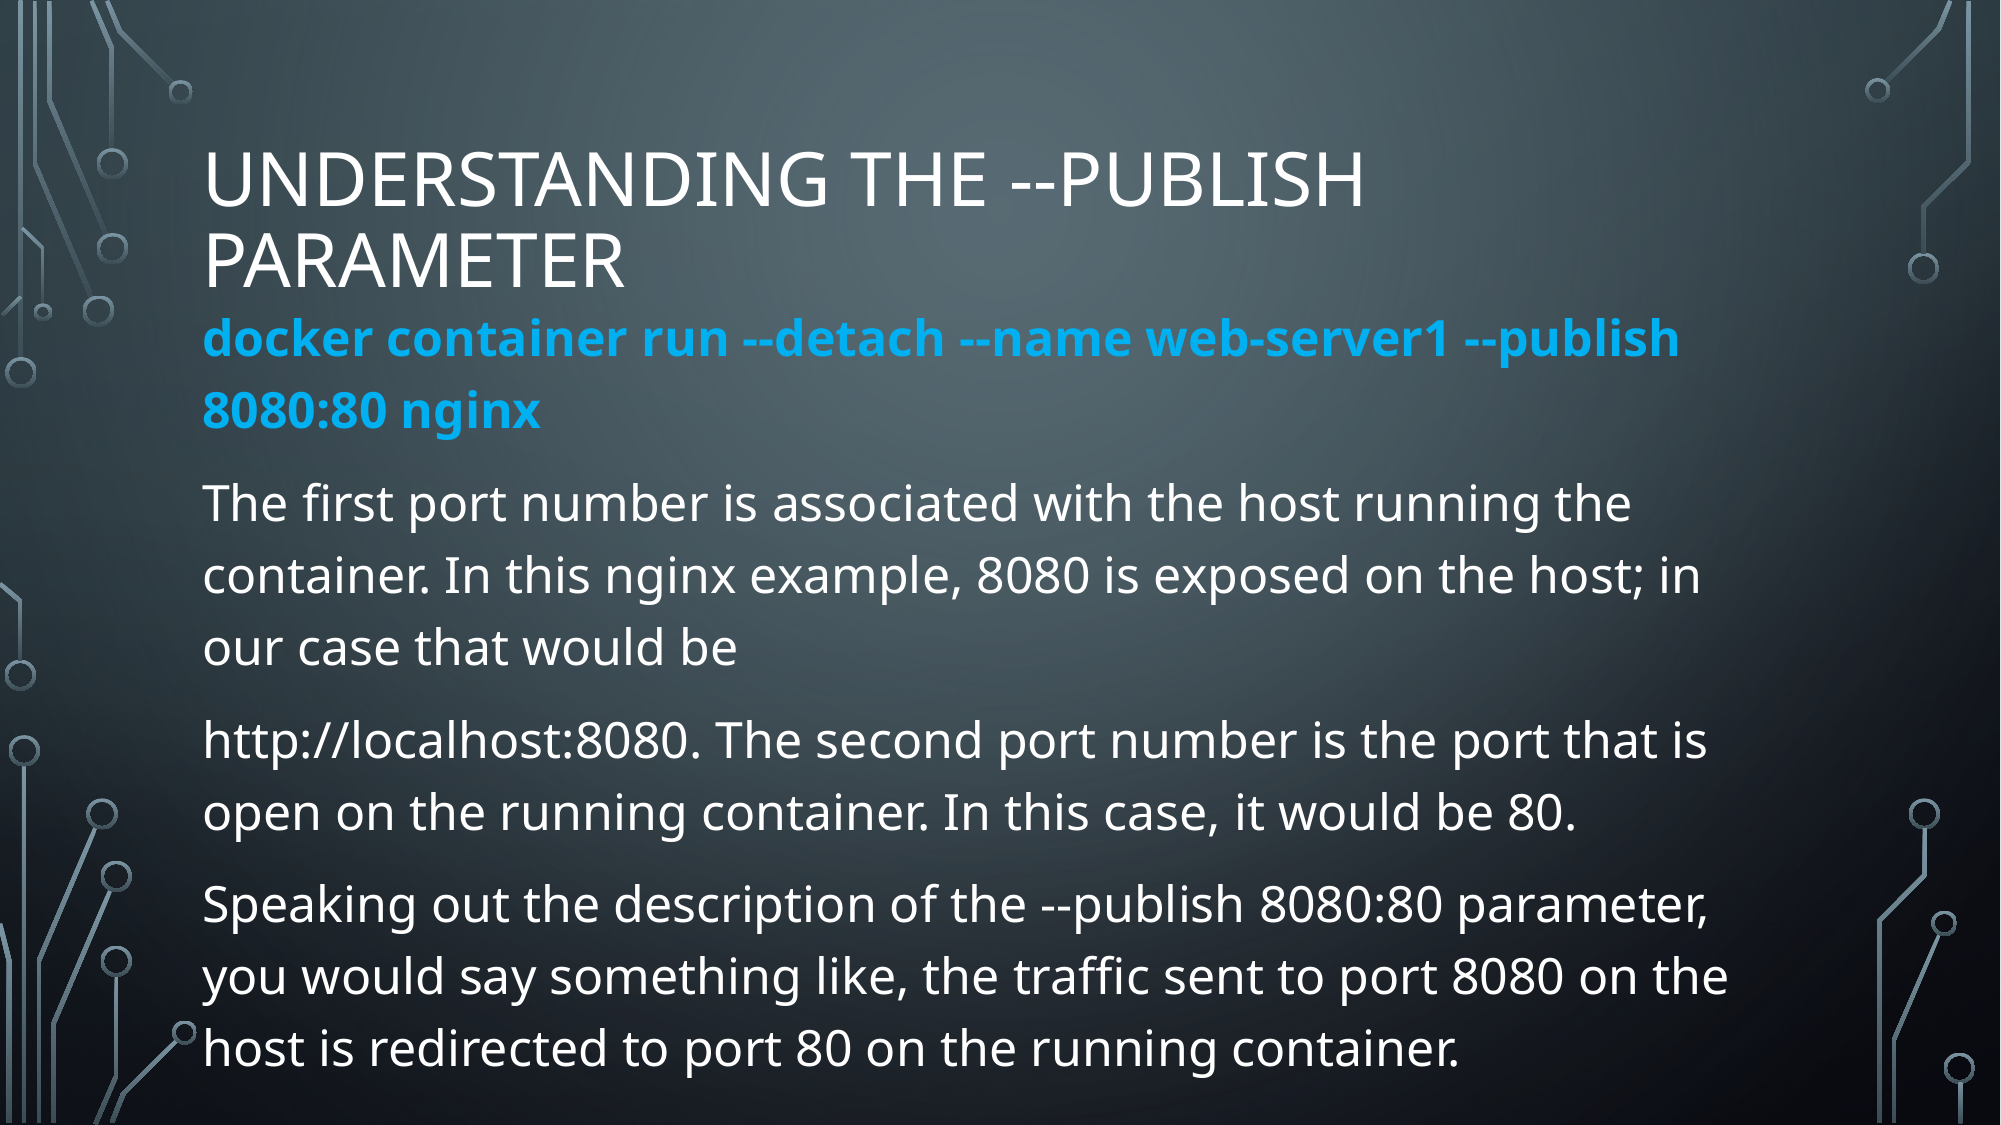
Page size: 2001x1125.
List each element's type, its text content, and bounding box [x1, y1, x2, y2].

title Understanding The --publish parameter [187, 101, 1813, 286]
list docker container run --detach --name web-server1 --publish 8080:80 nginx The first port number is associated with the host running the container. In this nginx example, 8080 is exposed on the host; in our case that would be http://localhost:8080. The second port number is the port that is open on the running container. In this case, it would be 80. Speaking out the description of the --publish 8080:80 parameter, you would say something like, the traffic sent to port 8080 on the host is redirected to port 80 on the running container. [187, 286, 1813, 1102]
